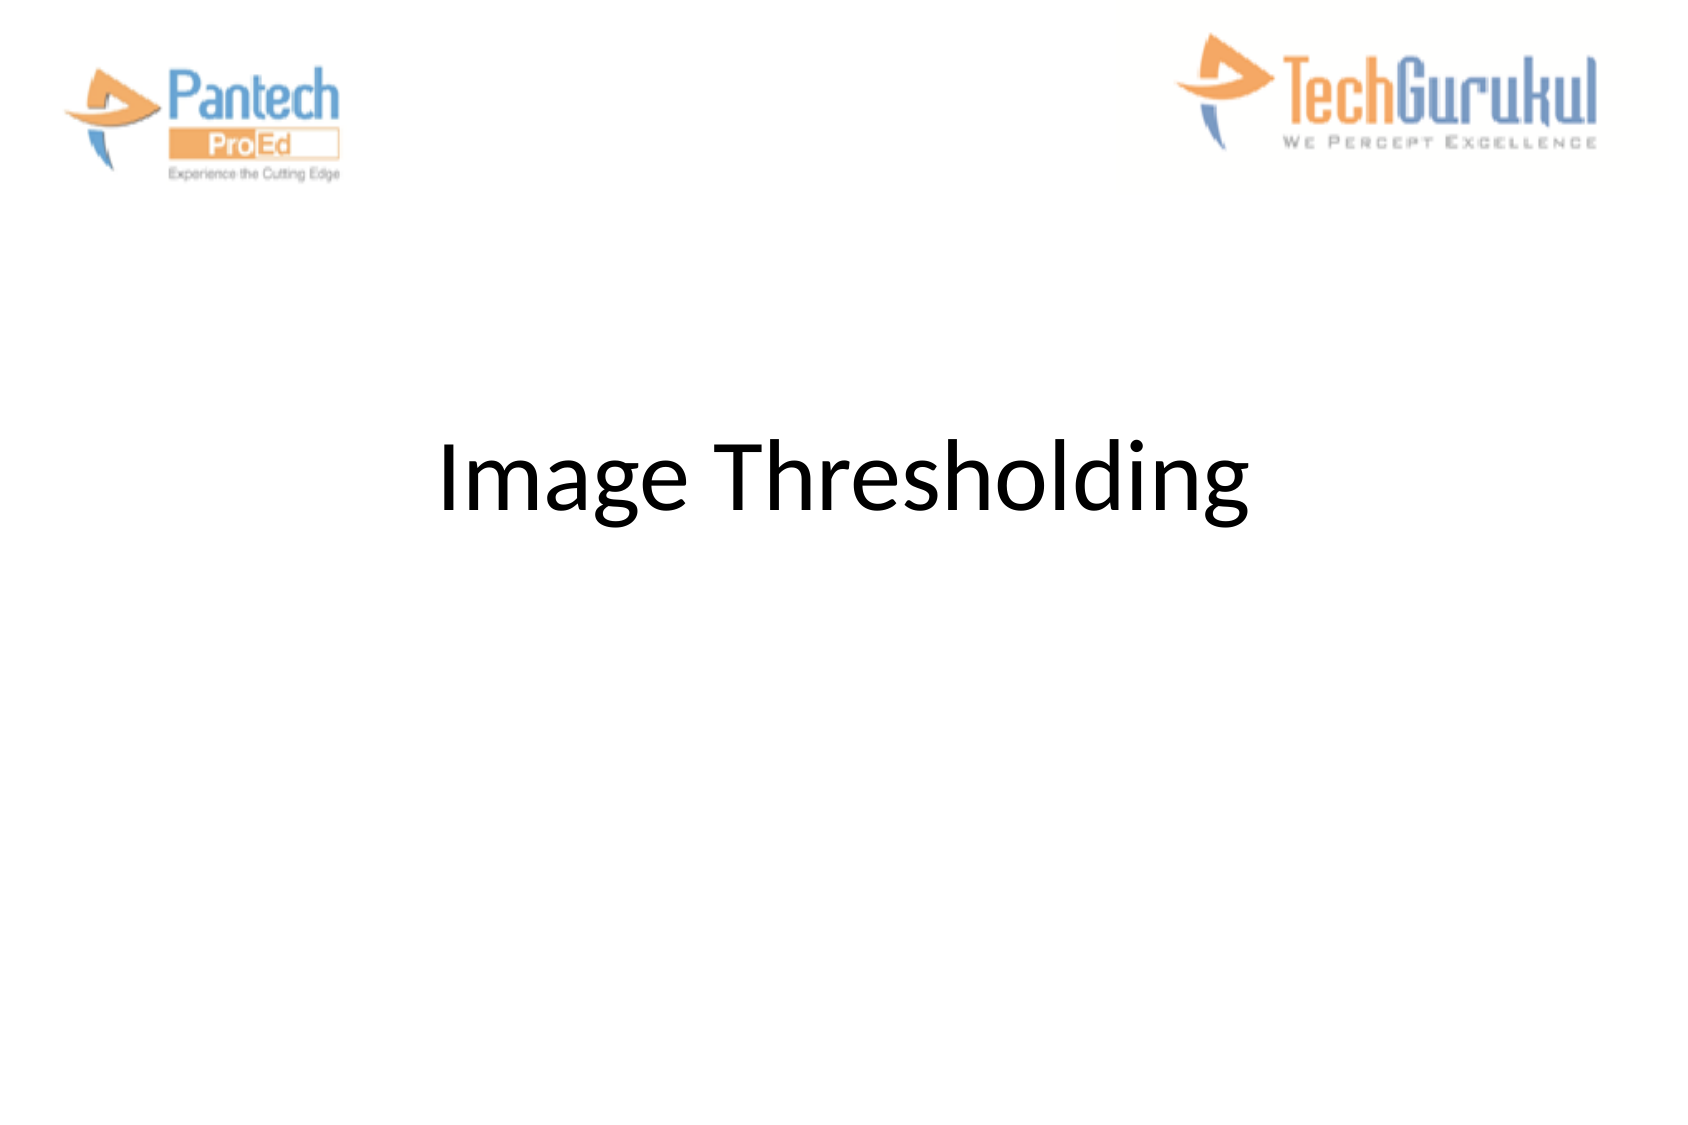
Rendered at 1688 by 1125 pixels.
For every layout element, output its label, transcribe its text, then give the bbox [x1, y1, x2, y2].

title Image Thresholding [126, 349, 1561, 591]
